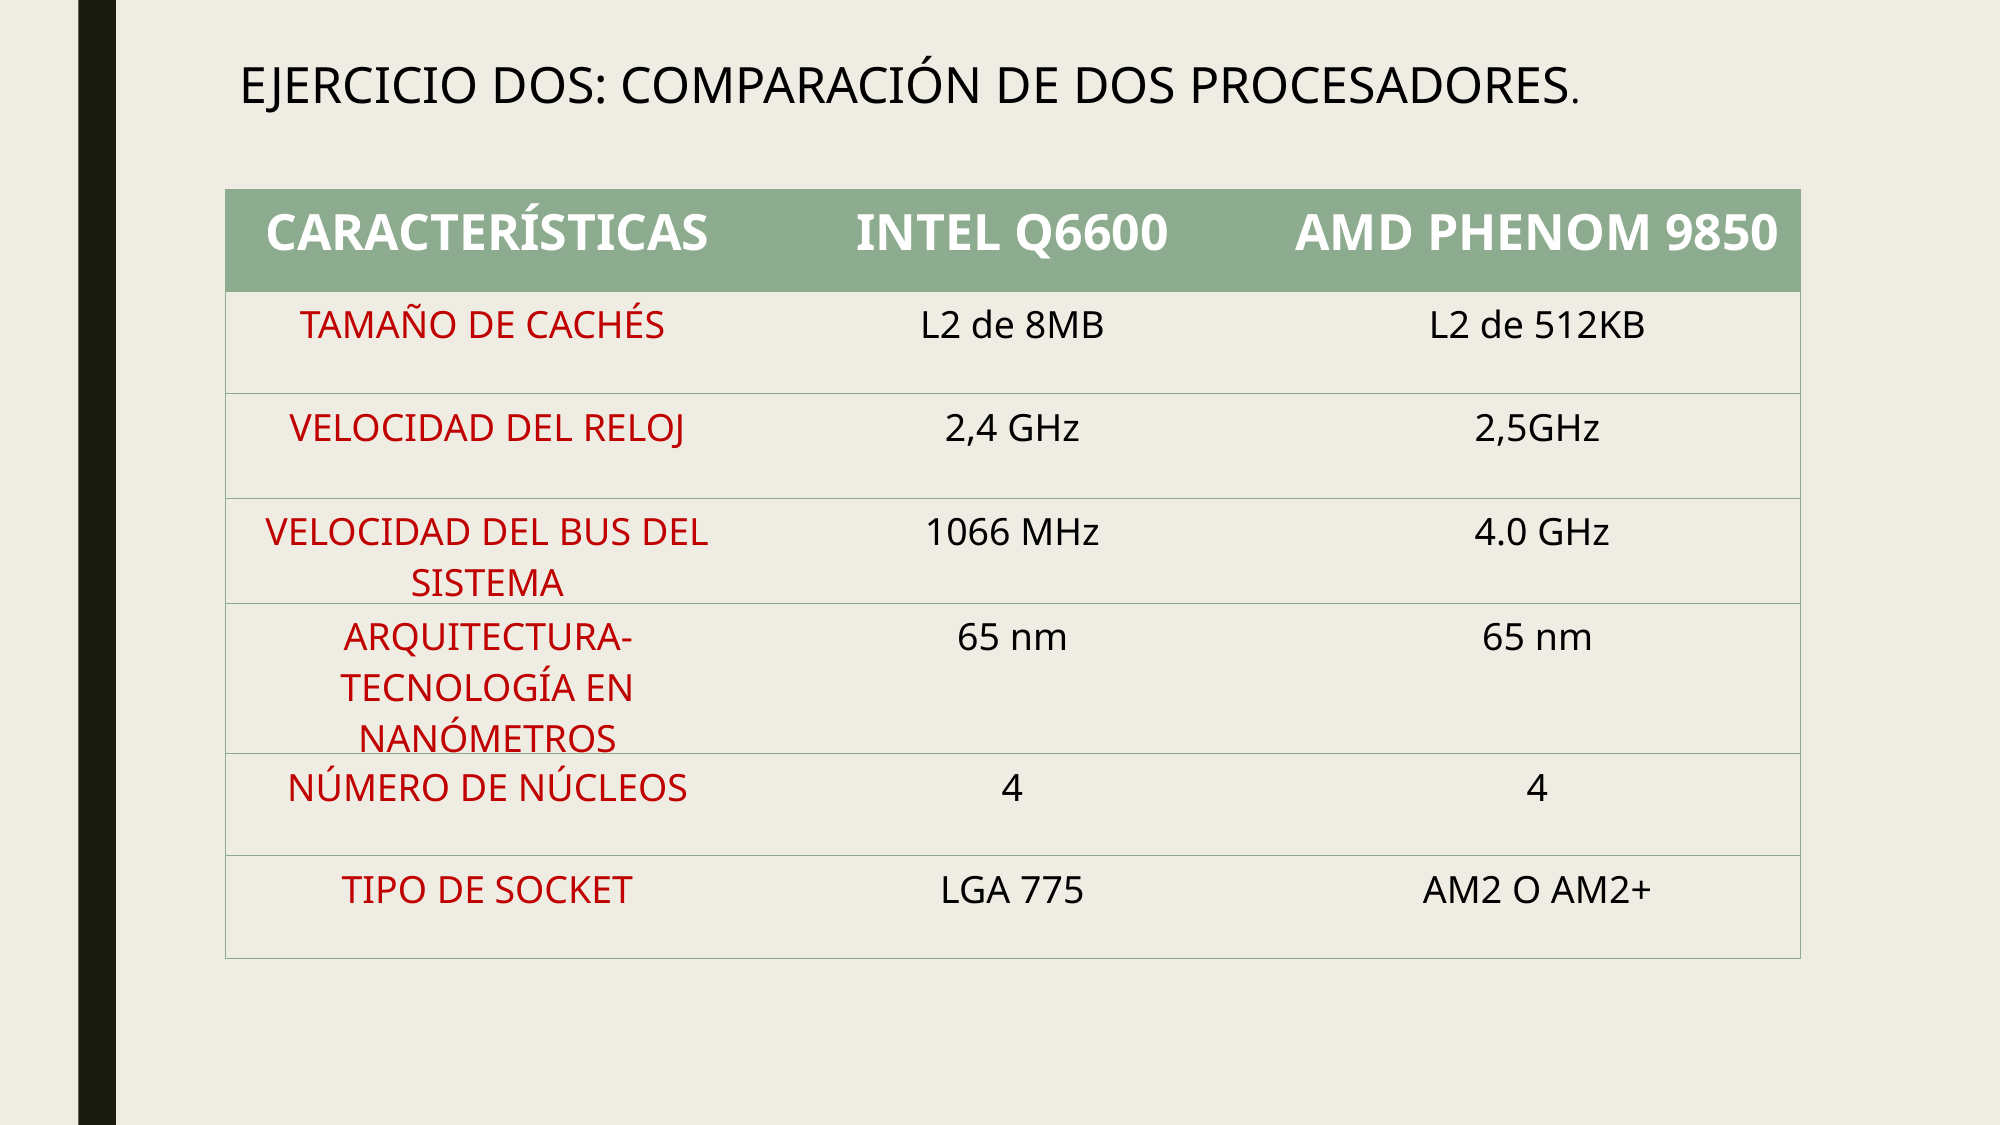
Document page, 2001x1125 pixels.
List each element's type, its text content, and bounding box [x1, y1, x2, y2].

table_cell VELOCIDAD DEL RELOJ [226, 394, 750, 498]
table_cell L2 de 512KB [1275, 292, 1800, 393]
table_cell 4 [1275, 754, 1800, 855]
text_box EJERCICIO DOS: COMPARACIÓN DE DOS PROCESADORES. [224, 46, 1607, 121]
table_cell TIPO DE SOCKET [226, 856, 750, 958]
table_cell NÚMERO DE NÚCLEOS [226, 754, 750, 855]
table_cell 65 nm [750, 604, 1275, 753]
table_cell TAMAÑO DE CACHÉS [226, 292, 750, 393]
table_cell VELOCIDAD DEL BUS DEL SISTEMA [226, 499, 750, 603]
table_cell 2,4 GHz [750, 394, 1275, 498]
table_header AMD PHENOM 9850 [1275, 190, 1800, 291]
table_cell 2,5GHz [1275, 394, 1800, 498]
table_cell 4.0 GHz [1275, 499, 1800, 603]
table_cell AM2 O AM2+ [1275, 856, 1800, 958]
table_cell LGA 775 [750, 856, 1275, 958]
table_cell ARQUITECTURA-TECNOLOGÍA EN NANÓMETROS [226, 604, 750, 753]
table_cell 1066 MHz [750, 499, 1275, 603]
table_header INTEL Q6600 [750, 190, 1275, 291]
table_cell 4 [750, 754, 1275, 855]
table_cell 65 nm [1275, 604, 1800, 753]
table_header CARACTERÍSTICAS [226, 190, 750, 291]
table_cell L2 de 8MB [750, 292, 1275, 393]
